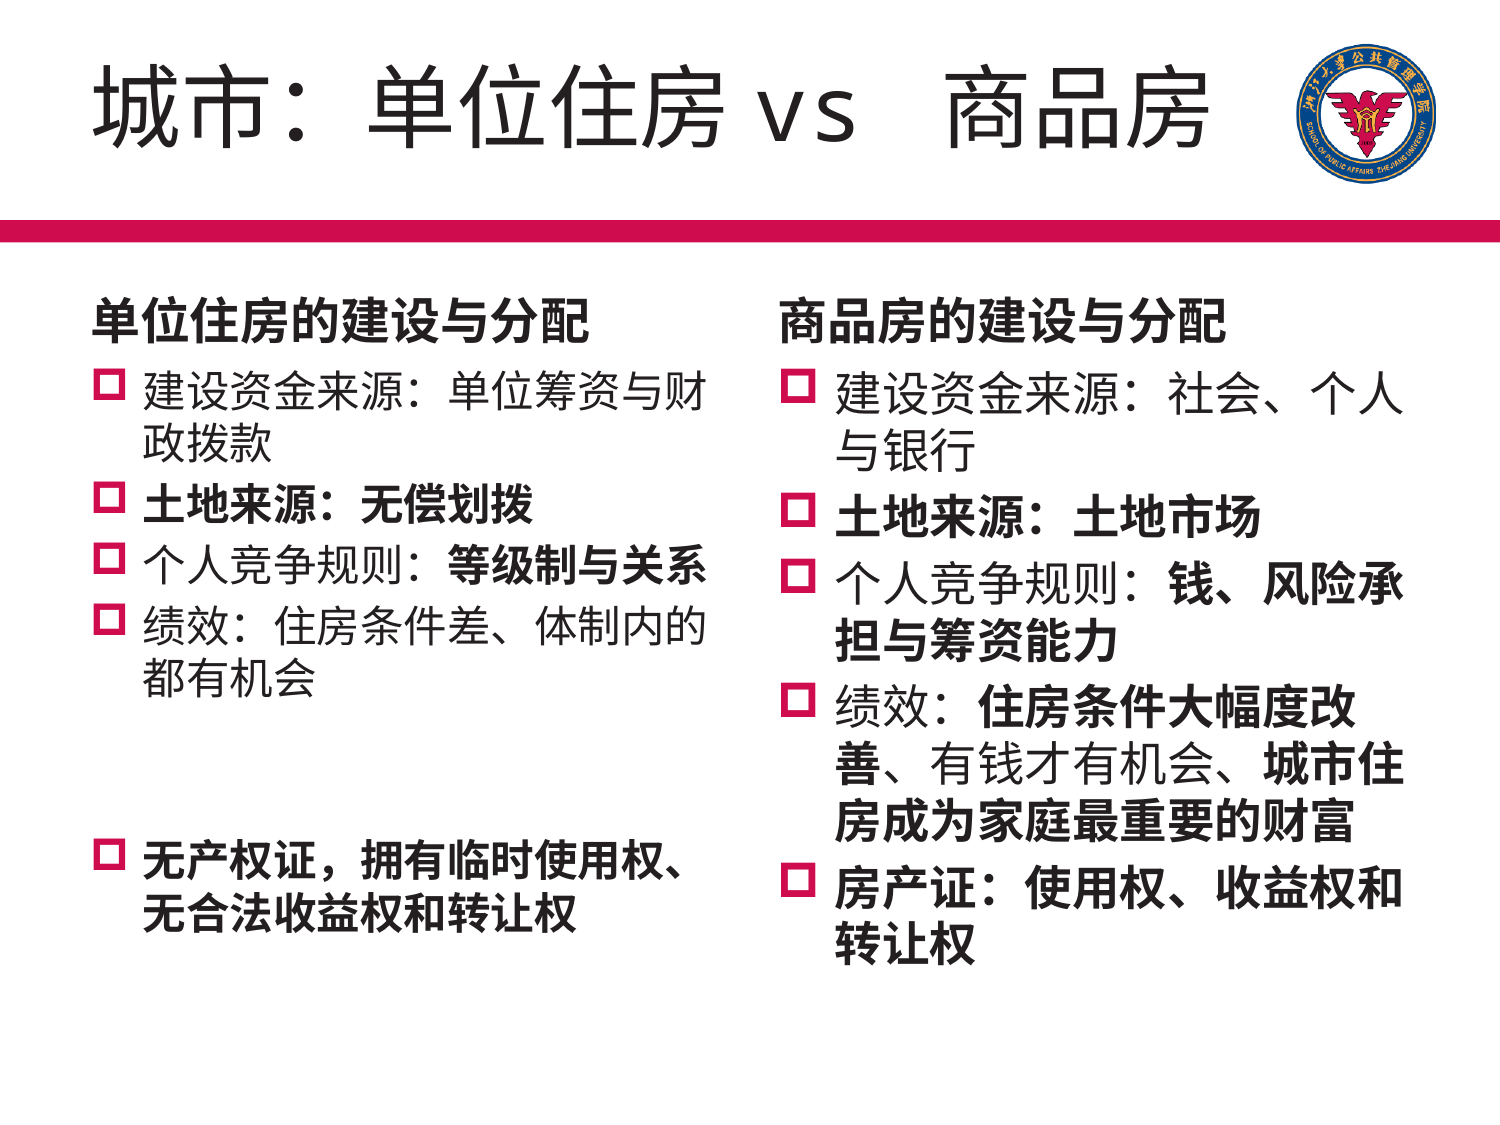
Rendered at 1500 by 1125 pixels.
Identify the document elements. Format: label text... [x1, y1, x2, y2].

title 城市：单位住房vs 商品房 [75, 42, 1425, 186]
list 建设资金来源：单位筹资与财政拨款 土地来源：无偿划拨 个人竞争规则：等级制与关系 绩效：住房条件差、体制内的都有机会 无产权证，拥有临时使用权、无合法收益权和转让权 [74, 356, 738, 953]
list 建设资金来源：社会、个人与银行 土地来源：土地市场 个人竞争规则：钱、风险承担与筹资能力 绩效：住房条件大幅度改善、有钱才有机会、城市住房成为家庭最重要的财富 房产证：使用权、收益权和转让权 [761, 356, 1426, 1006]
list 商品房的建设与分配 [761, 251, 1426, 356]
picture [1425, 43, 1436, 185]
list 单位住房的建设与分配 [74, 251, 738, 356]
